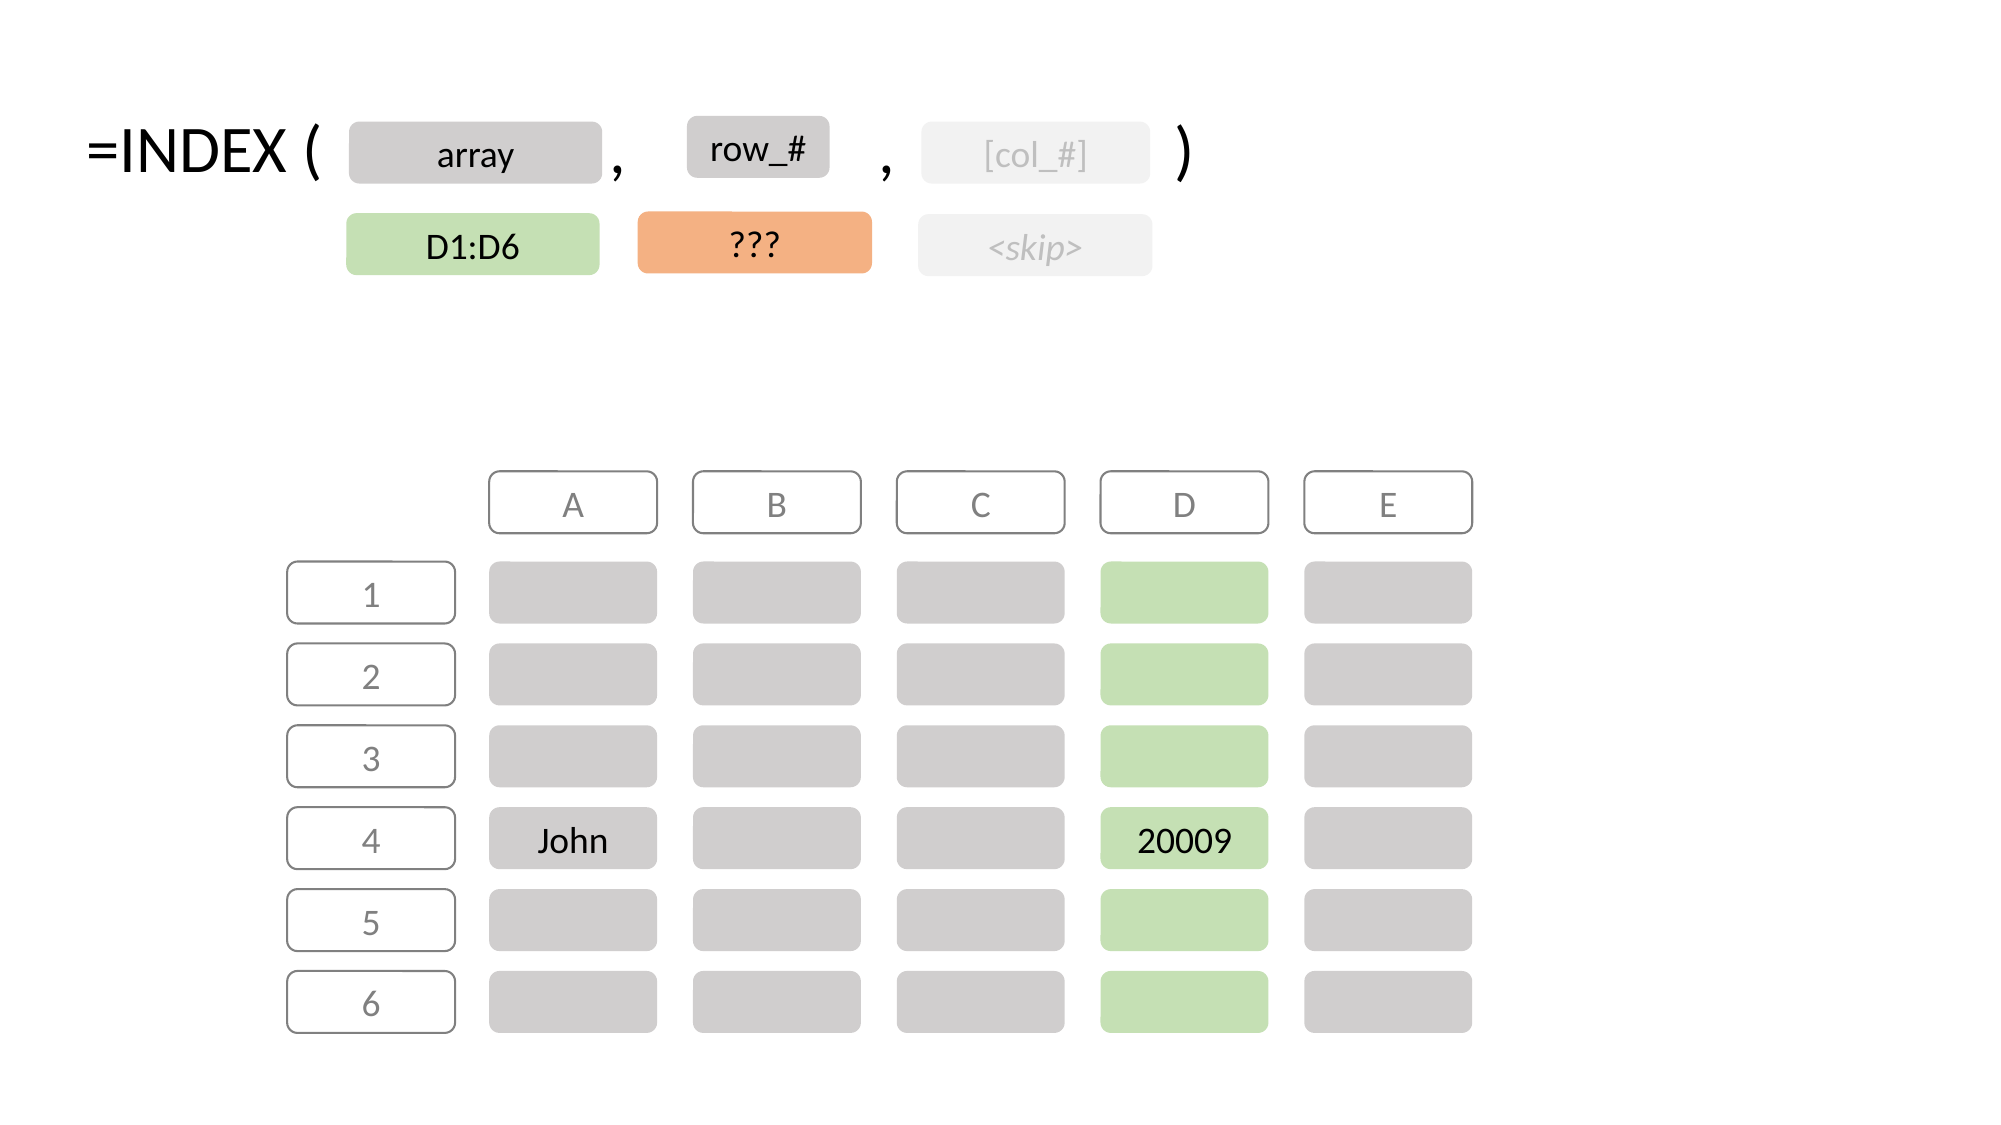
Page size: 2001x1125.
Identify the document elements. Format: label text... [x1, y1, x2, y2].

text_box [1099, 642, 1270, 707]
text_box D [1099, 470, 1270, 535]
text_box 1 [286, 560, 457, 625]
text_box John [488, 806, 659, 871]
text_box [895, 724, 1066, 789]
text_box [1303, 642, 1474, 707]
text_box [col_#] [920, 120, 1152, 185]
text_box array [347, 120, 597, 185]
text_box , [597, 99, 624, 194]
text_box [488, 560, 659, 625]
text_box 5 [286, 888, 457, 953]
text_box B [691, 470, 862, 535]
text_box 6 [286, 969, 457, 1034]
text_box [488, 969, 659, 1034]
text_box [691, 806, 862, 871]
text_box 4 [286, 806, 457, 871]
text_box [1099, 724, 1270, 789]
text_box [1099, 969, 1270, 1034]
text_box [1303, 969, 1474, 1034]
text_box E [1303, 470, 1474, 535]
text_box [691, 969, 862, 1034]
text_box [488, 642, 659, 707]
text_box [488, 724, 659, 789]
text_box [1303, 560, 1474, 625]
text_box =INDEX ( [71, 98, 358, 194]
text_box ??? [636, 210, 874, 275]
text_box [895, 560, 1066, 625]
text_box <skip> [917, 213, 1154, 278]
text_box row_# [685, 114, 831, 179]
text_box [895, 642, 1066, 707]
text_box D1:D6 [345, 212, 601, 277]
text_box [1303, 806, 1474, 871]
text_box 3 [286, 724, 457, 789]
text_box [1099, 560, 1270, 625]
text_box [1303, 724, 1474, 789]
text_box C [895, 470, 1066, 535]
text_box [895, 969, 1066, 1034]
text_box [1099, 888, 1270, 953]
text_box 2 [286, 642, 457, 707]
text_box A [488, 470, 659, 535]
text_box [1303, 888, 1474, 953]
text_box [691, 642, 862, 707]
text_box [895, 888, 1066, 953]
text_box [691, 888, 862, 953]
text_box , [866, 99, 894, 194]
text_box [895, 806, 1066, 871]
text_box [691, 724, 862, 789]
text_box [488, 888, 659, 953]
text_box 20009 [1099, 806, 1270, 871]
text_box [691, 560, 862, 625]
text_box ) [1162, 99, 1190, 194]
